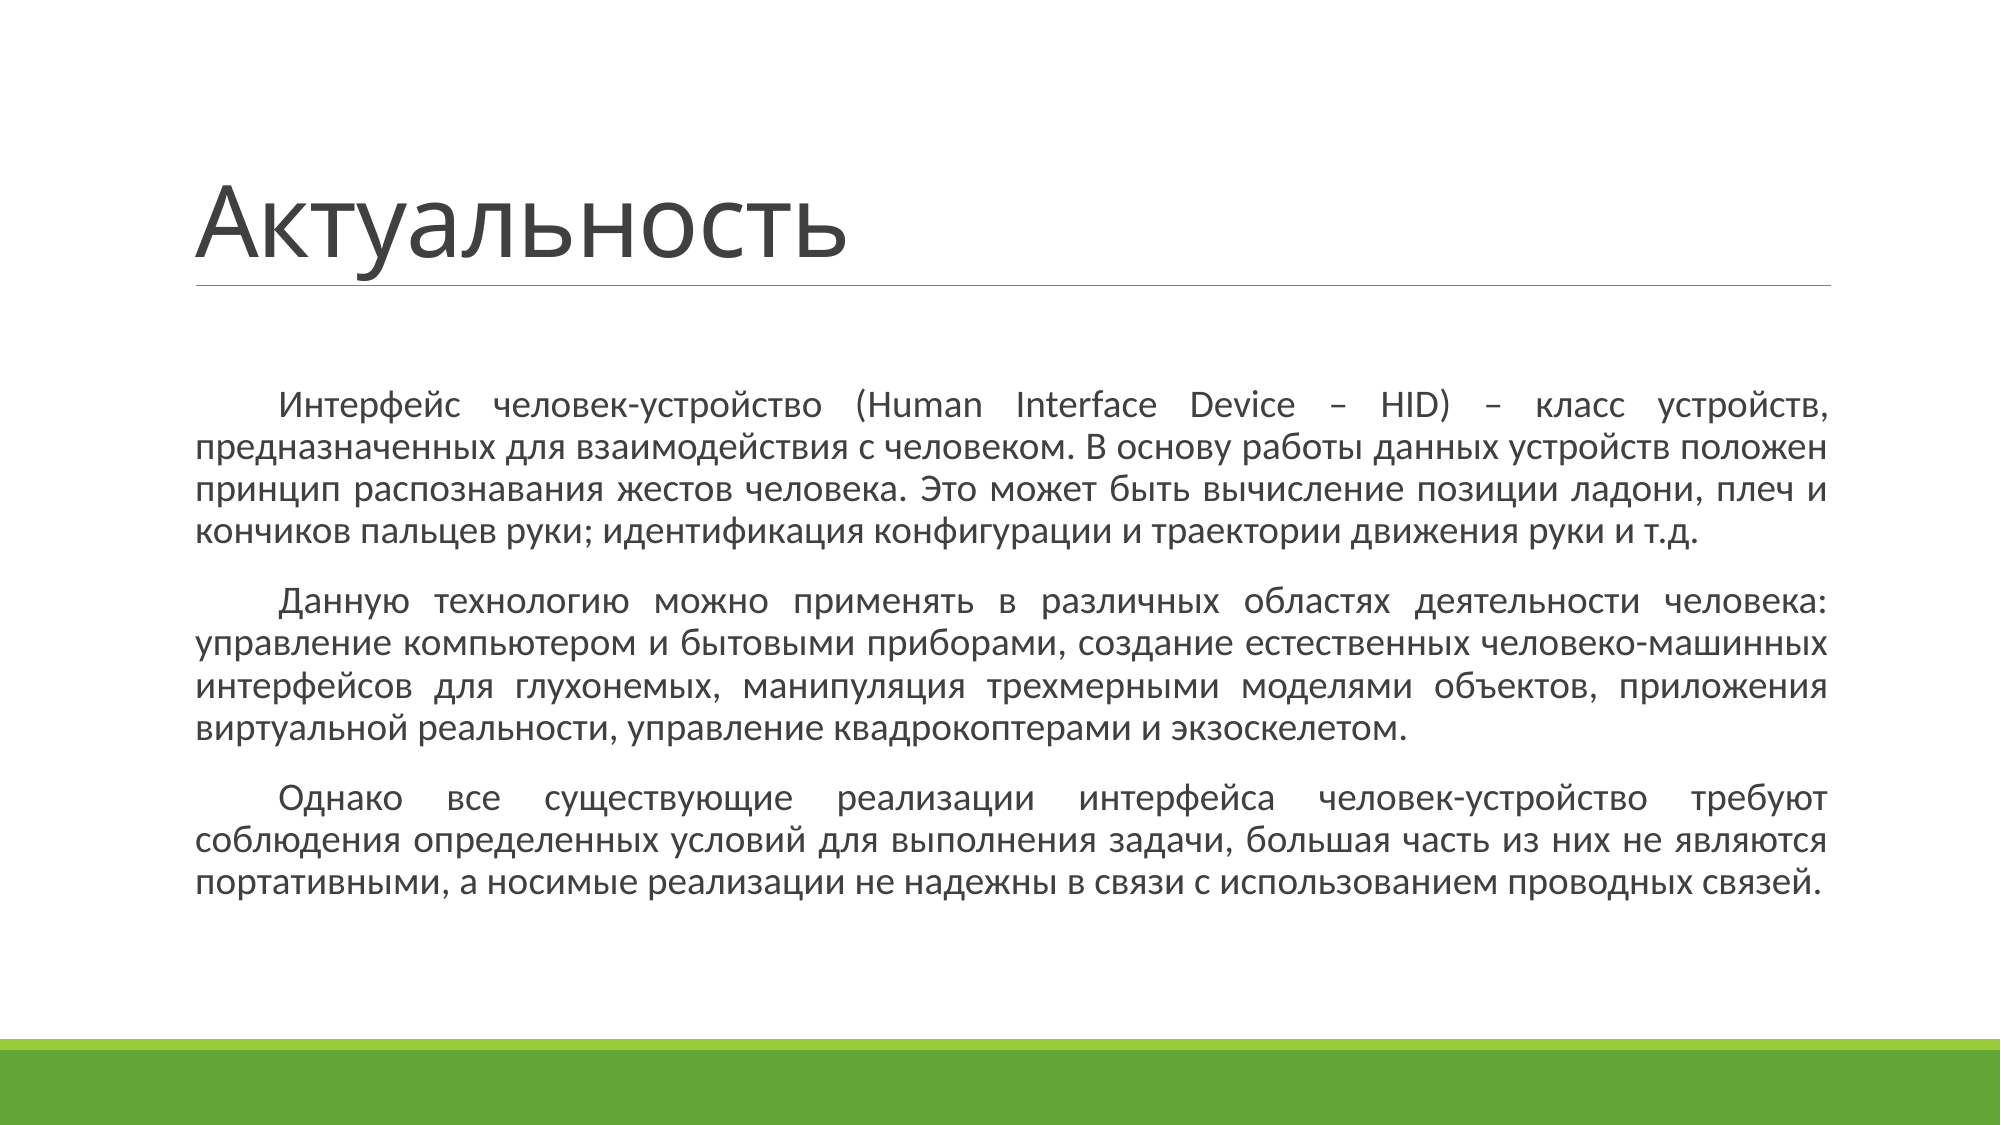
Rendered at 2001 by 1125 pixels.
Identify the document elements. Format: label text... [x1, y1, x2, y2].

list Интерфейс человек-устройство (Human Interface Device – HID) – класс устройств, предназначенных для взаимодействия с человеком. В основу работы данных устройств положен принцип распознавания жестов человека. Это может быть вычисление позиции ладони, плеч и кончиков пальцев руки; идентификация конфигурации и траектории движения руки и т.д. Данную технологию можно применять в различных областях деятельности человека: управление компьютером и бытовыми приборами, создание естественных человеко-машинных интерфейсов для глухонемых, манипуляция трехмерными моделями объектов, приложения виртуальной реальности, управление квадрокоптерами и экзоскелетом. Однако все существующие реализации интерфейса человек-устройство требуют соблюдения определенных условий для выполнения задачи, большая часть из них не являются портативными, а носимые реализации не надежны в связи с использованием проводных связей. [180, 375, 1830, 917]
title Актуальность [180, 47, 1830, 285]
